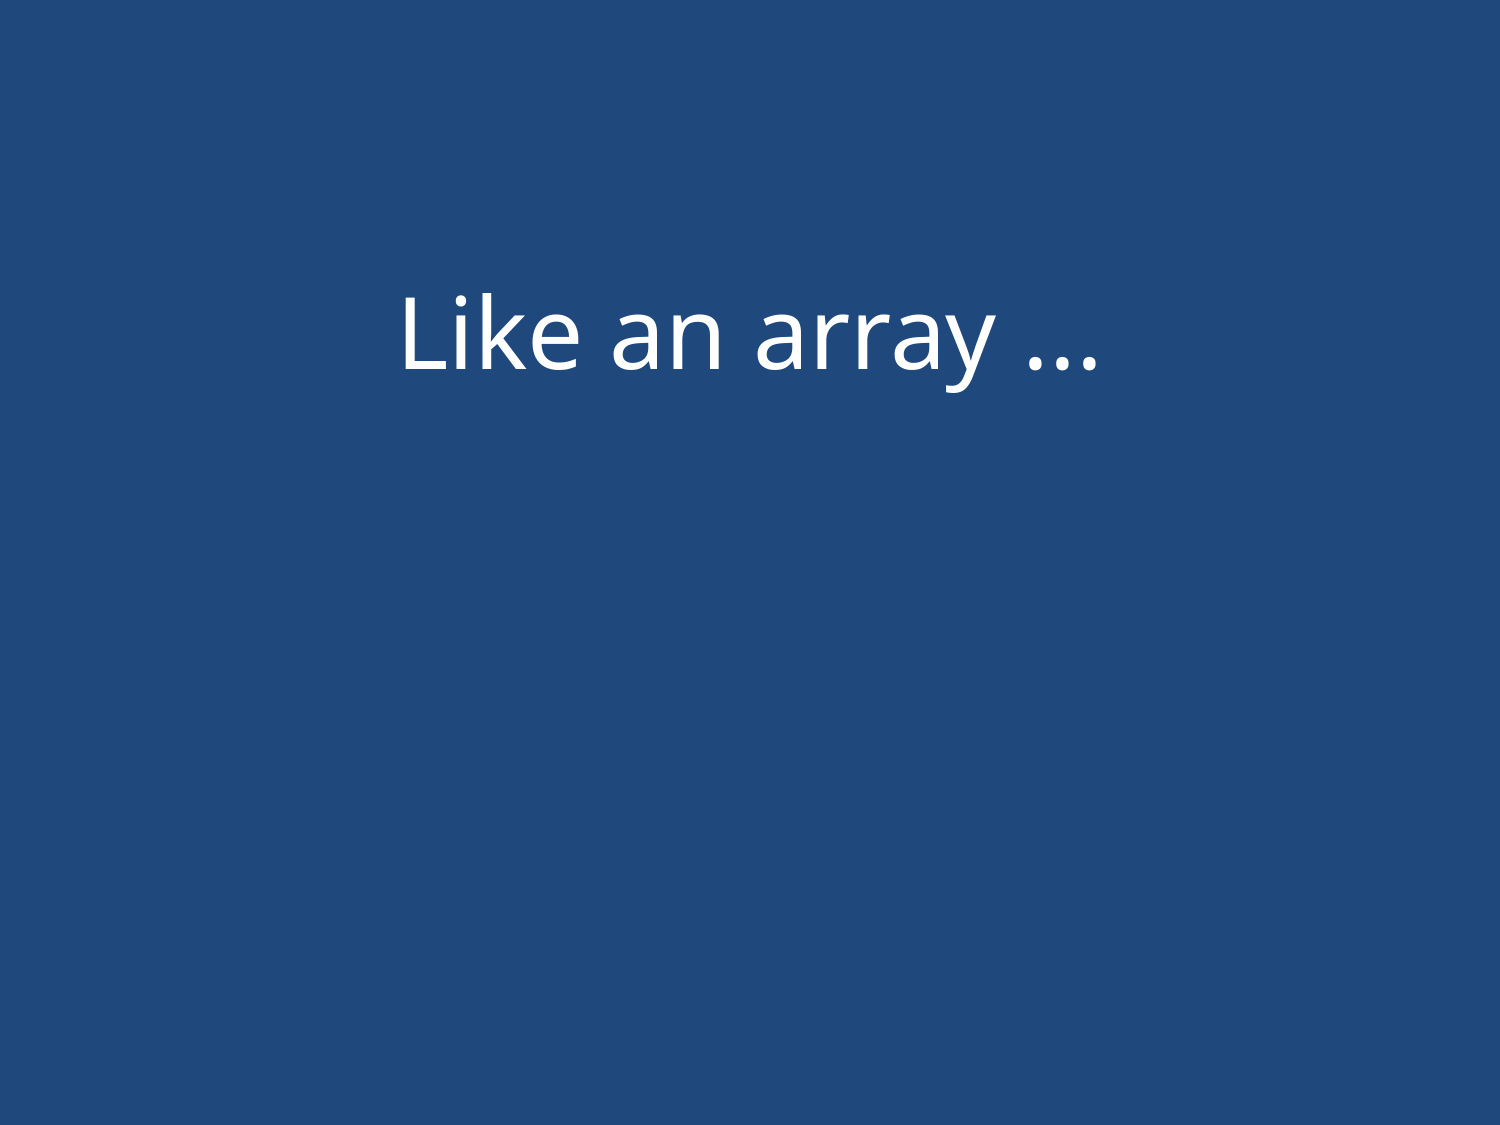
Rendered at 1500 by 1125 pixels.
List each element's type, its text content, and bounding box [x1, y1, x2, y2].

list Like an array ... [75, 262, 1425, 1005]
